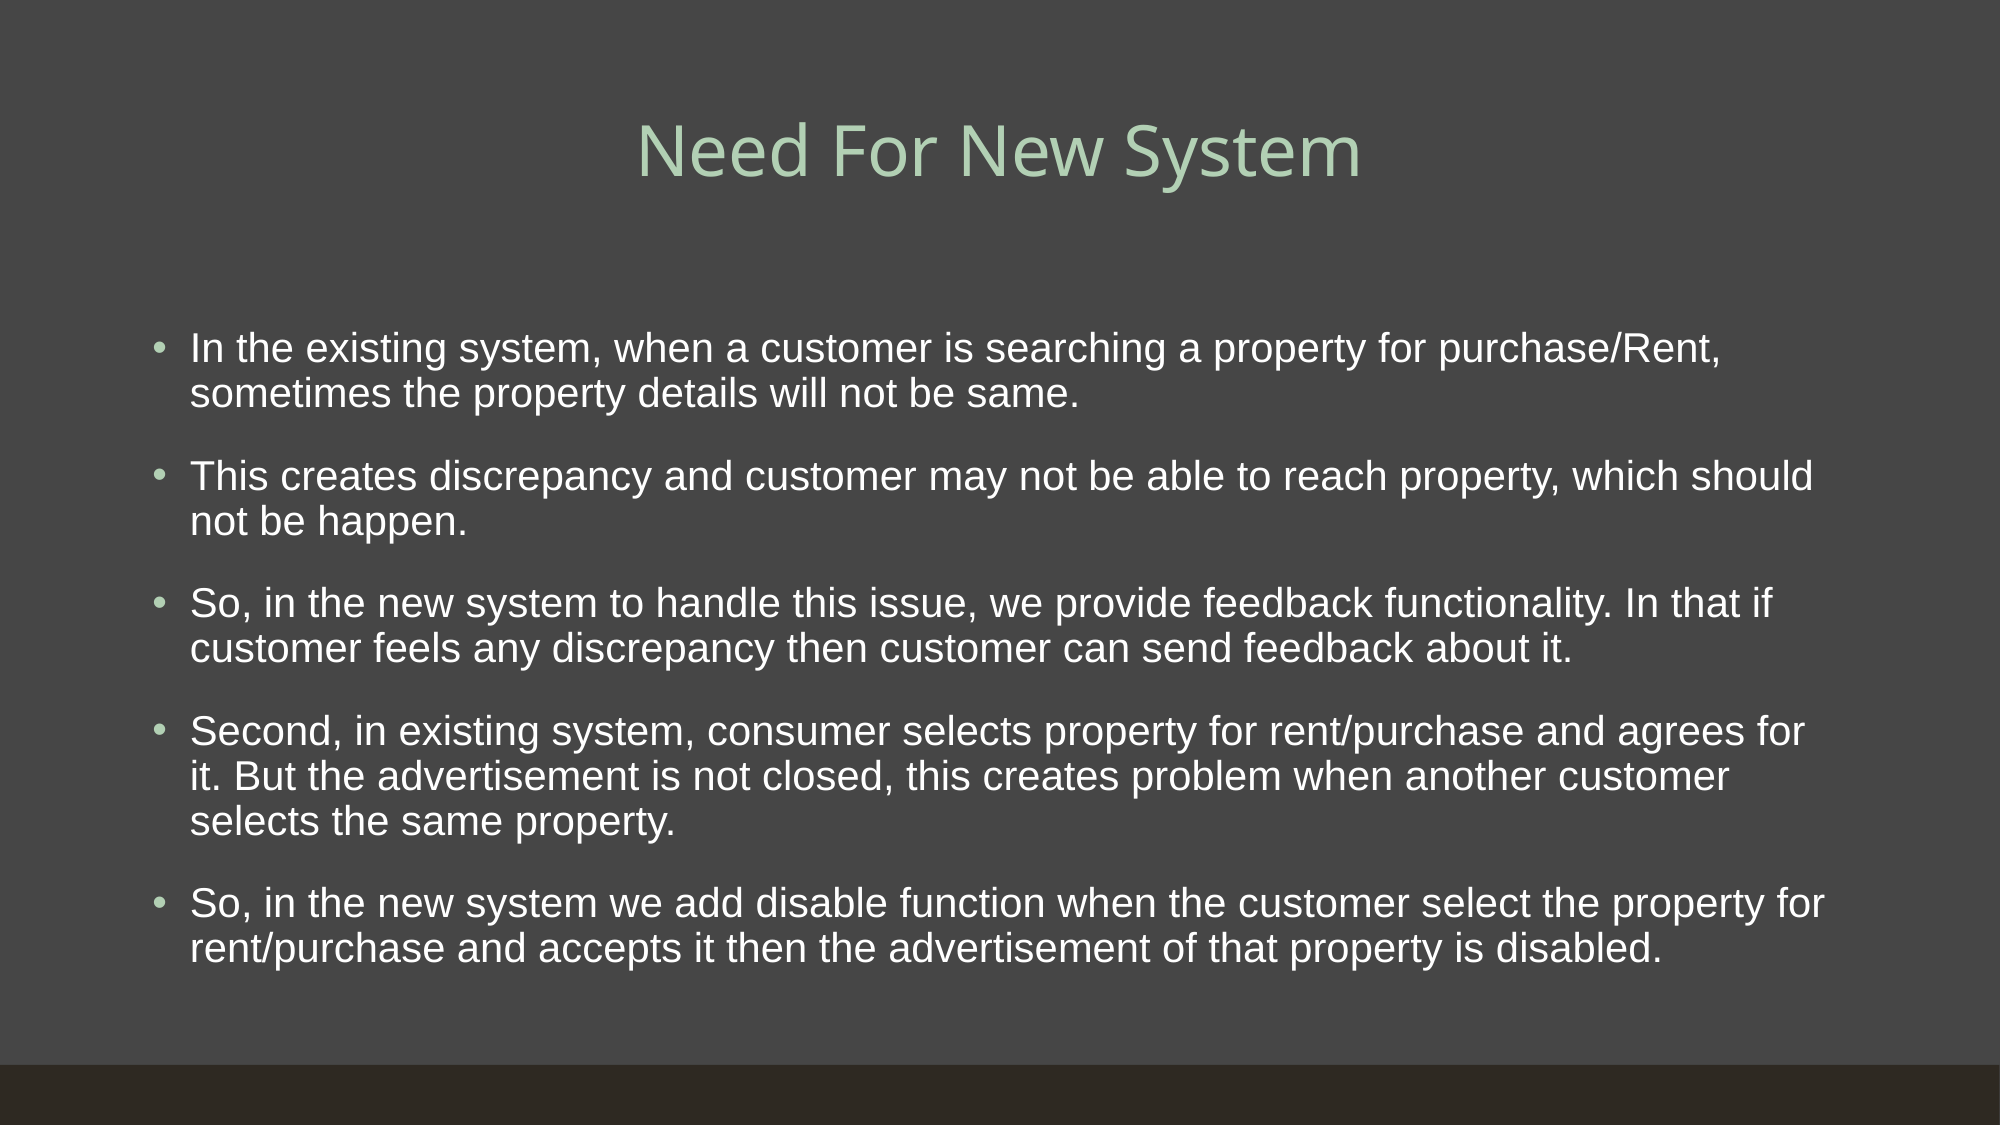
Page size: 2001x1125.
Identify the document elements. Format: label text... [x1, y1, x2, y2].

list In the existing system, when a customer is searching a property for purchase/Rent, sometimes the property details will not be same. This creates discrepancy and customer may not be able to reach property, which should not be happen. So, in the new system to handle this issue, we provide feedback functionality. In that if customer feels any discrepancy then customer can send feedback about it. Second, in existing system, consumer selects property for rent/purchase and agrees for it. But the advertisement is not closed, this creates problem when another customer selects the same property. So, in the new system we add disable function when the customer select the property for rent/purchase and accepts it then the advertisement of that property is disabled. [137, 231, 1863, 1014]
title Need For New System [137, 59, 1863, 231]
